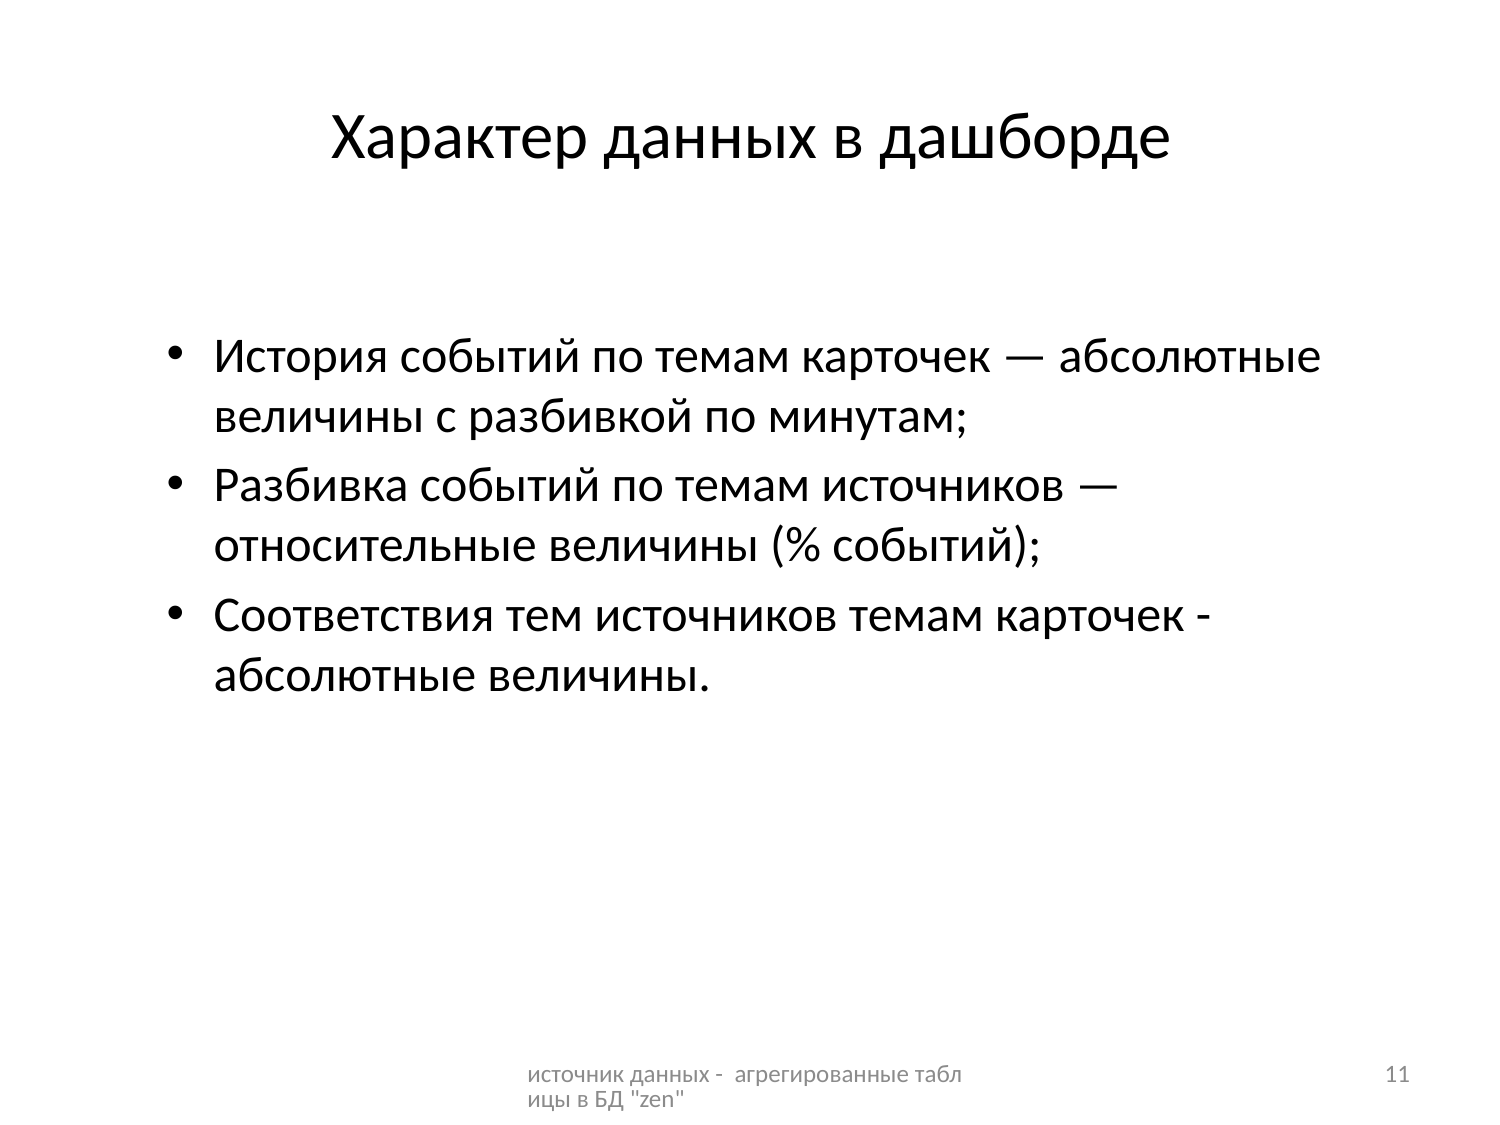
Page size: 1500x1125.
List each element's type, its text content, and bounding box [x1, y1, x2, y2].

footer источник данных - агрегированные таблицы в БД "zen" [512, 1042, 988, 1103]
list История событий по темам карточек — абсолютные величины с разбивкой по минутам; Разбивка событий по темам источников — относительные величины (% событий); Соответствия тем источников темам карточек - абсолютные величины. [76, 314, 1427, 1057]
title Характер данных в дашборде [76, 78, 1427, 266]
slide_number 11 [1074, 1042, 1425, 1103]
